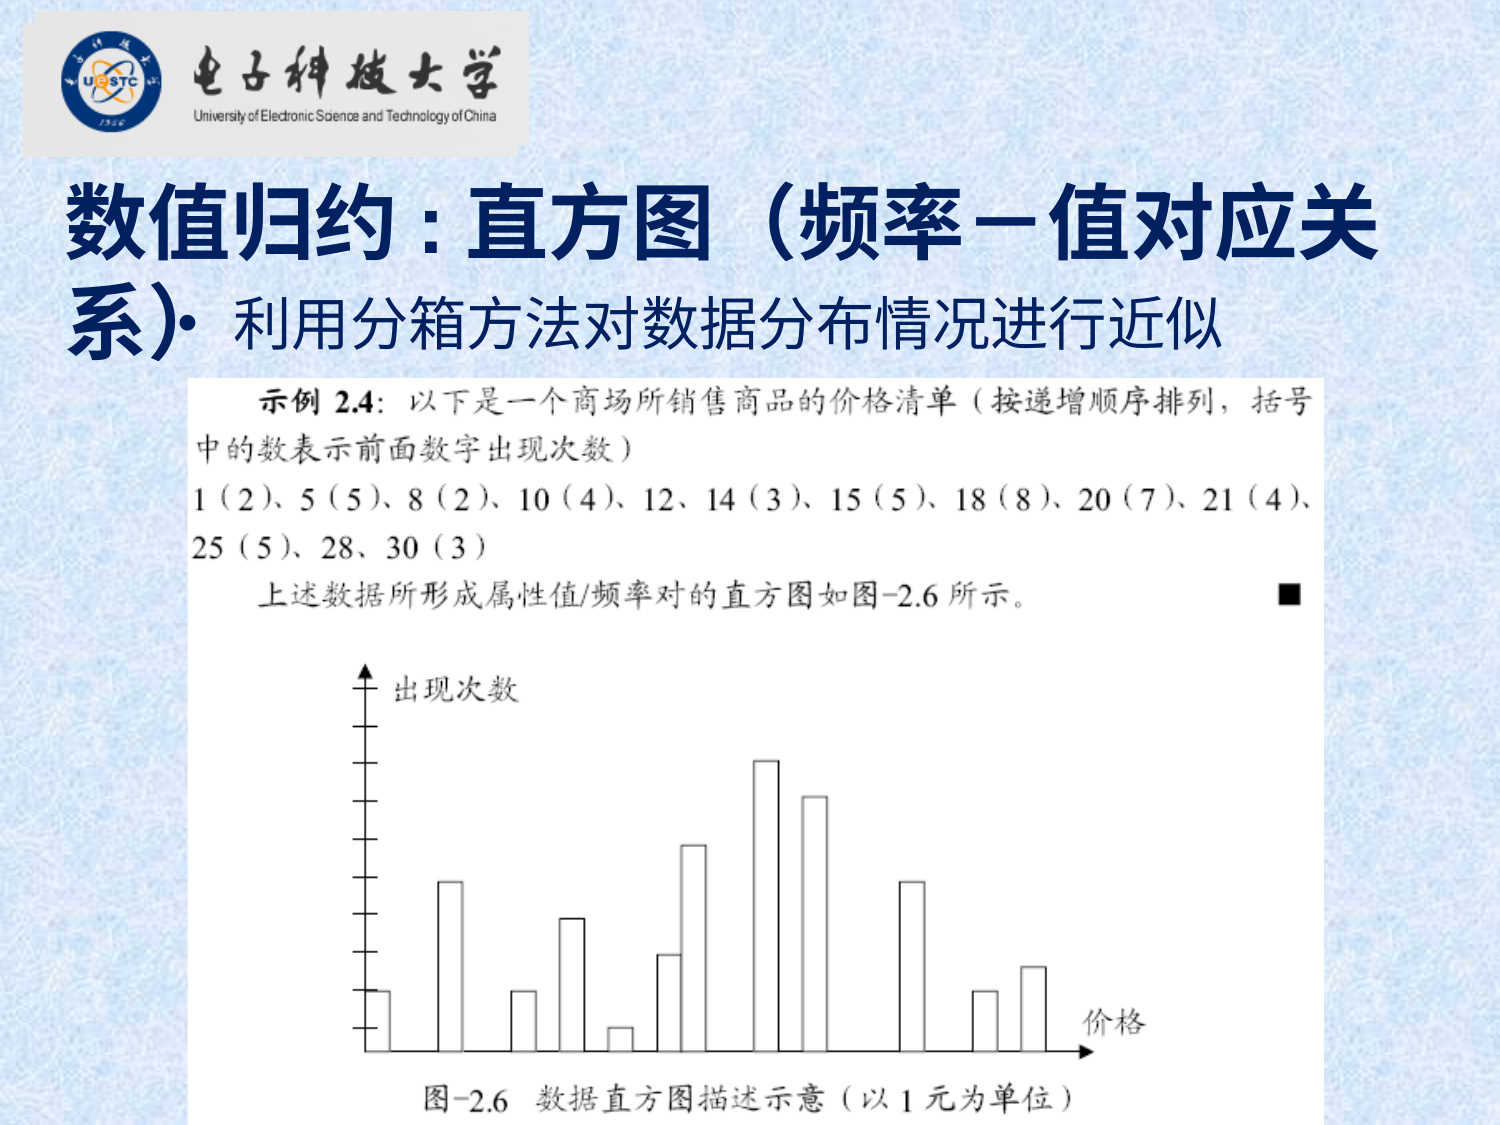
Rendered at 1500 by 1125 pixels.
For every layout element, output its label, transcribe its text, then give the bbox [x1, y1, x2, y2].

picture [0, 0, 1500, 1125]
list 利用分箱方法对数据分布情况进行近似 [162, 287, 1500, 371]
title 数值归约:直方图（频率－值对应关系） [50, 162, 1500, 274]
